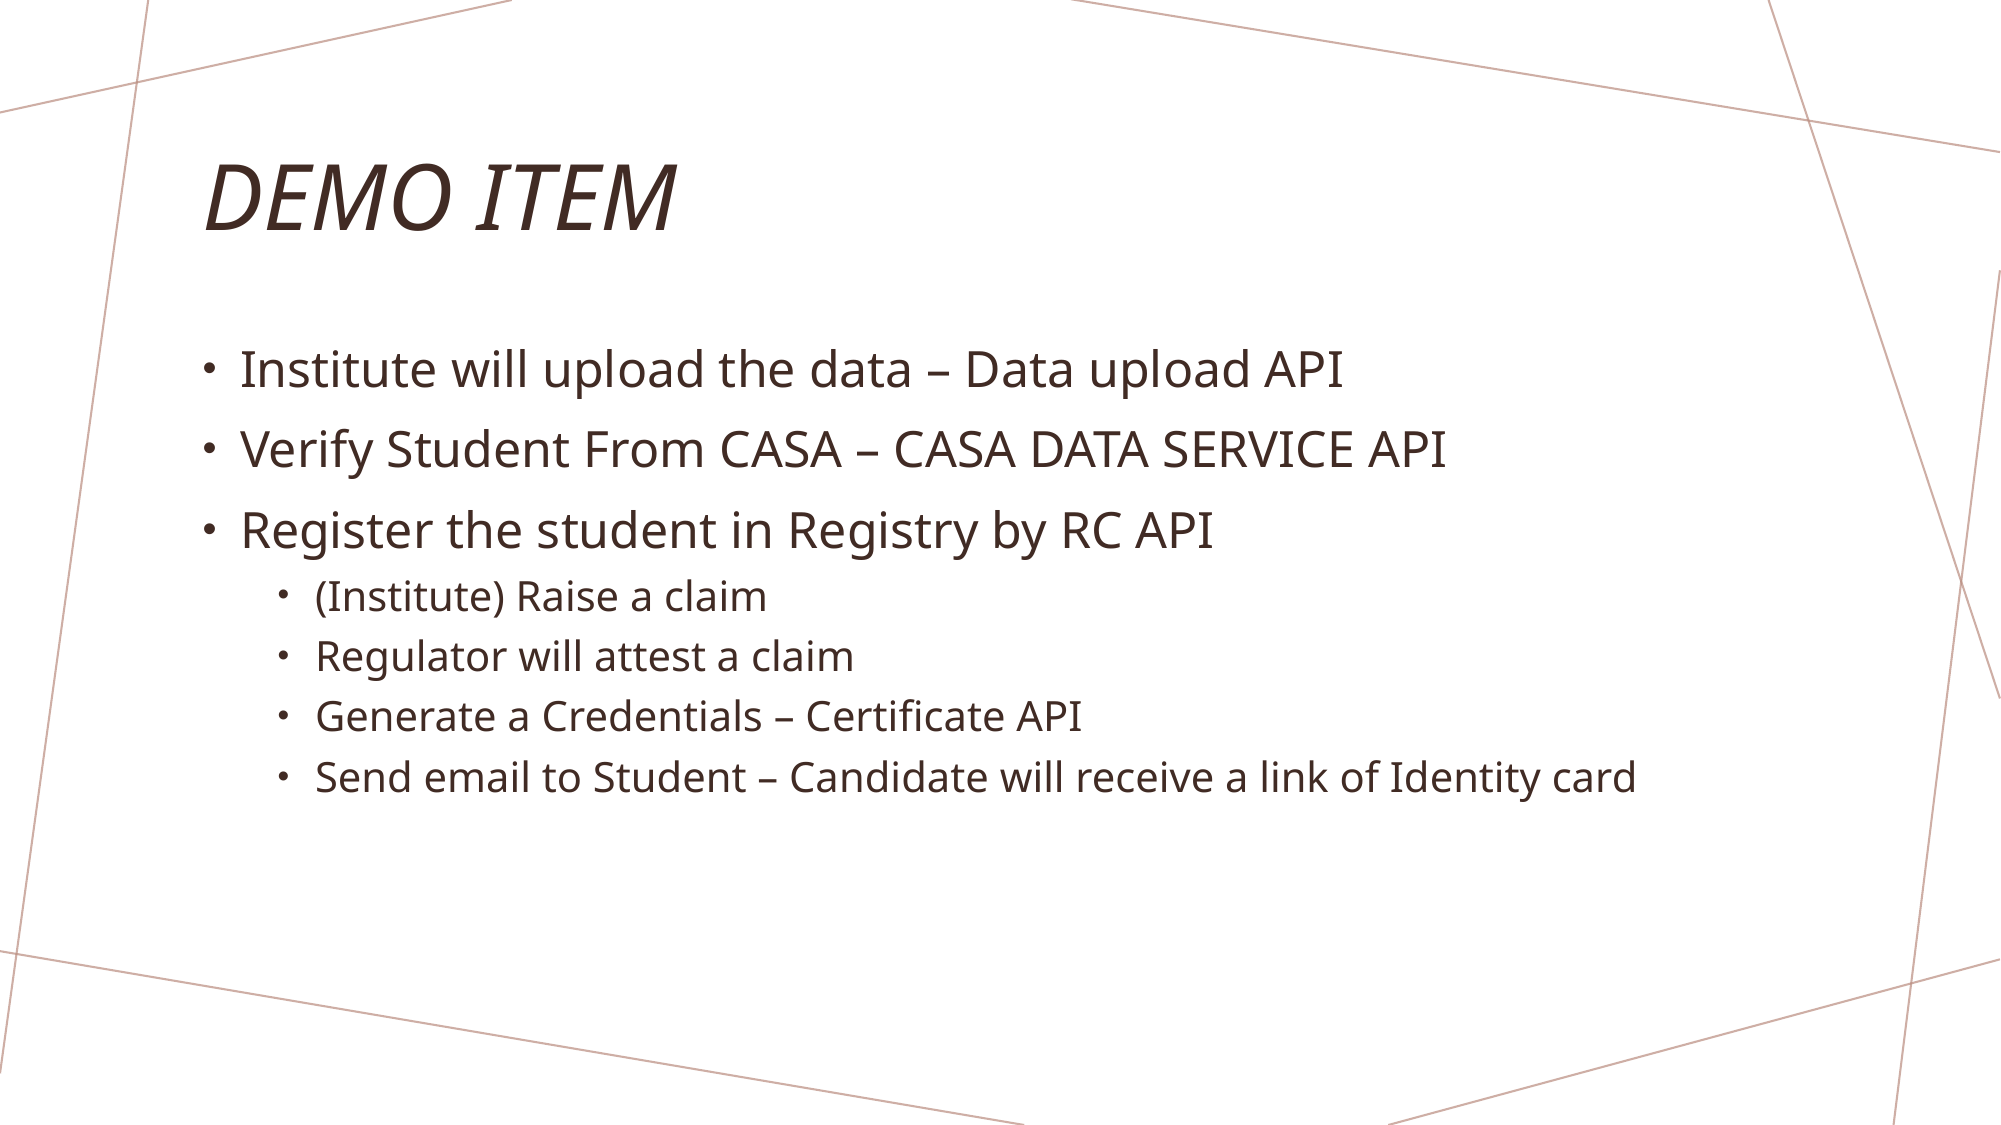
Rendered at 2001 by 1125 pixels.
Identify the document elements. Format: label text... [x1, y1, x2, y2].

list Institute will upload the data – Data upload API Verify Student From CASA – CASA DATA SERVICE API Register the student in Registry by RC API (Institute) Raise a claim Regulator will attest a claim Generate a Credentials – Certificate API Send email to Student – Candidate will receive a link of Identity card [187, 329, 1813, 990]
title DEMO ITEM [187, 87, 1813, 315]
